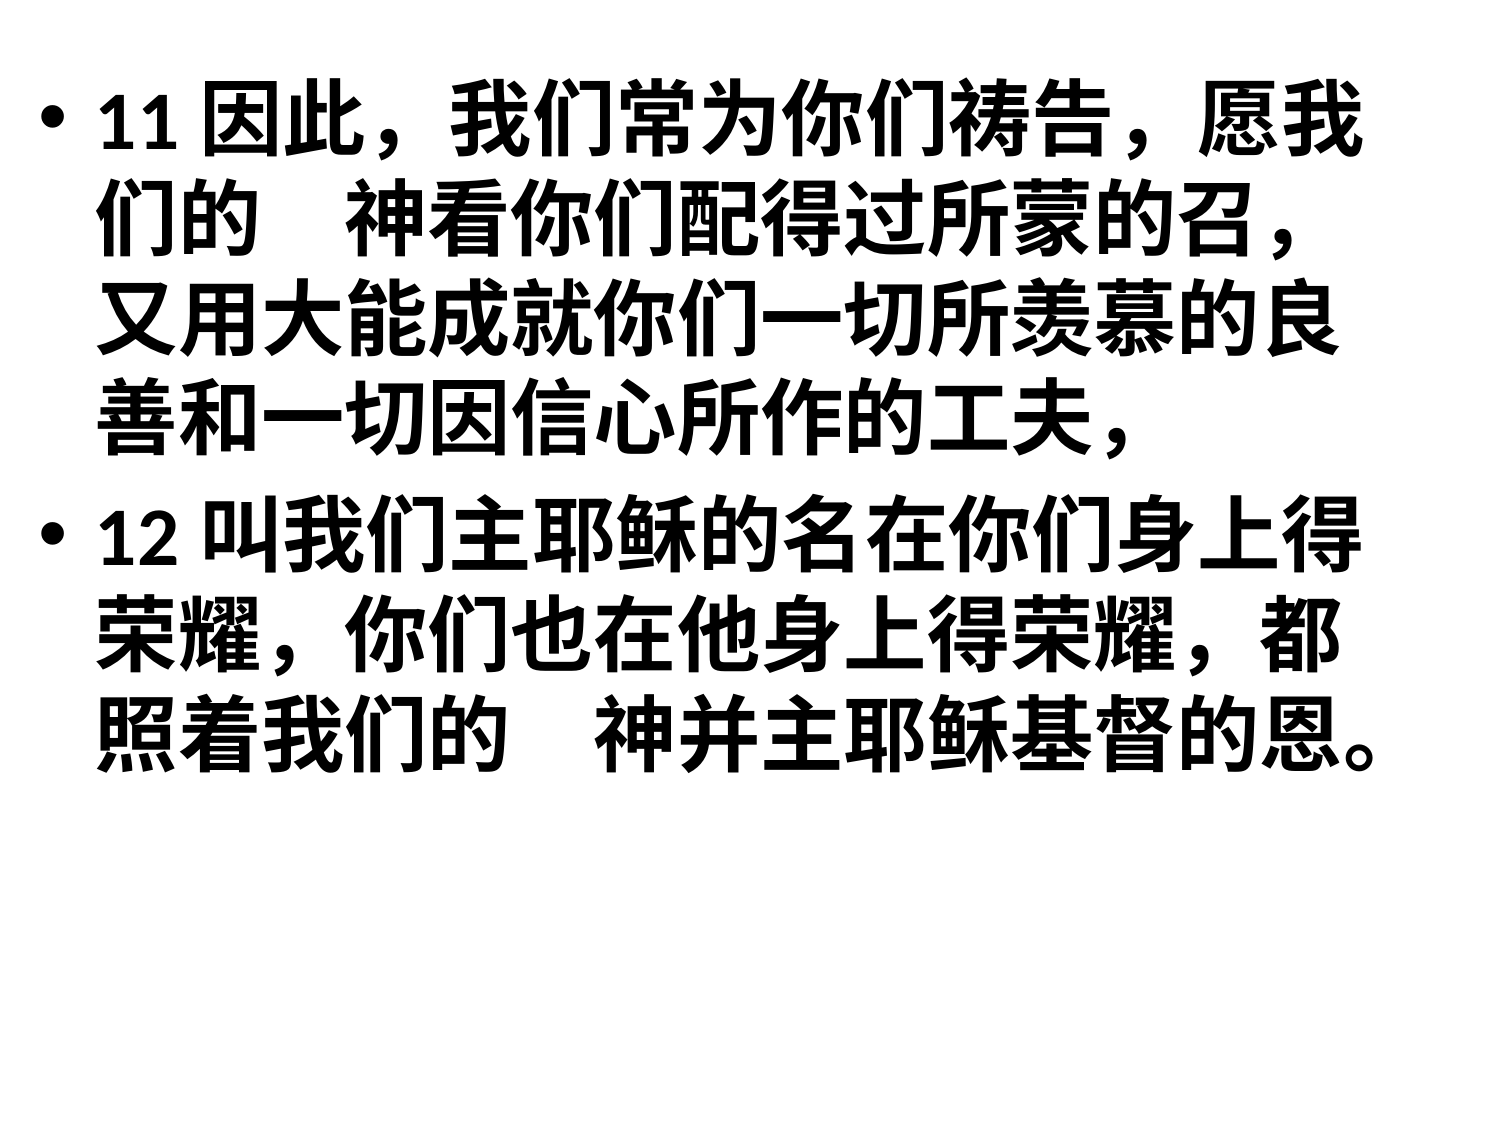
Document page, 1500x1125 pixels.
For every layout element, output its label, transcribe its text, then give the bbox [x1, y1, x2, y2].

list 11因此，我们常为你们祷告，愿我们的 神看你们配得过所蒙的召，又用大能成就你们一切所羡慕的良善和一切因信心所作的工夫， 12叫我们主耶稣的名在你们身上得荣耀，你们也在他身上得荣耀，都照着我们的 神并主耶稣基督的恩。 [23, 58, 1430, 1102]
